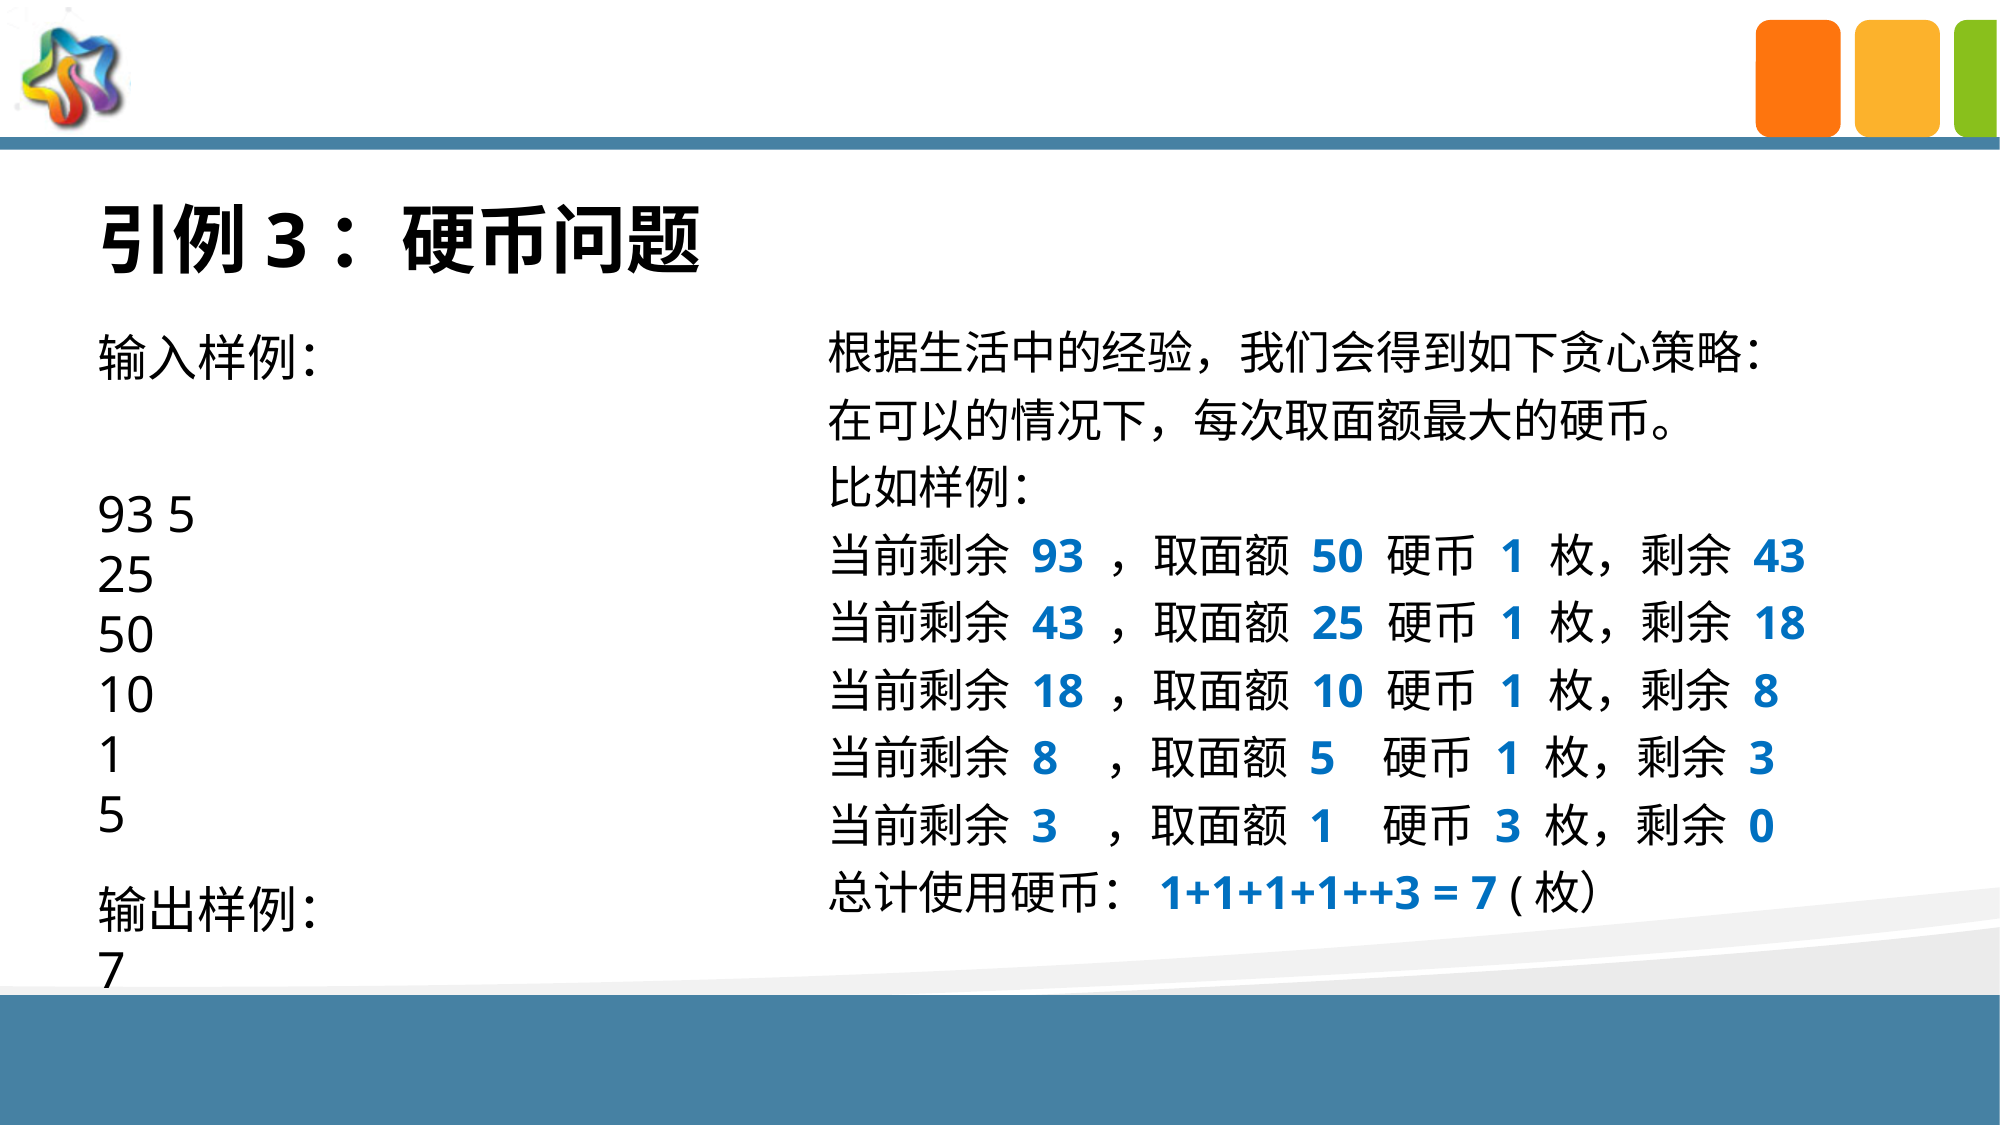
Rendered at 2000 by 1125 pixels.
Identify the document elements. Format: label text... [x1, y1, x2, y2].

list 输入样例： 93 5 25 50 10 1 5 输出样例： 7 [82, 283, 538, 895]
text_box 根据生活中的经验，我们会得到如下贪心策略： 在可以的情况下，每次取面额最大的硬币。 比如样例： 当前剩余 93 ，取面额 50 硬币 1 枚，剩余 43 当前剩余 43 ，取面额 25 硬币 1 枚，剩余 18 当前剩余 18 ，取面额 10 硬币 1 枚，剩余 8 当前剩余 8 ，取面额 5 硬币 1 枚，剩余 3 当前剩余 3 ，取面额 1 硬币 3 枚，剩余 0 总计使用硬币：1+1+1+1++3 = 7 (枚） [812, 283, 1856, 895]
title 引例3：硬币问题 [82, 94, 1683, 298]
picture [7, 7, 131, 138]
